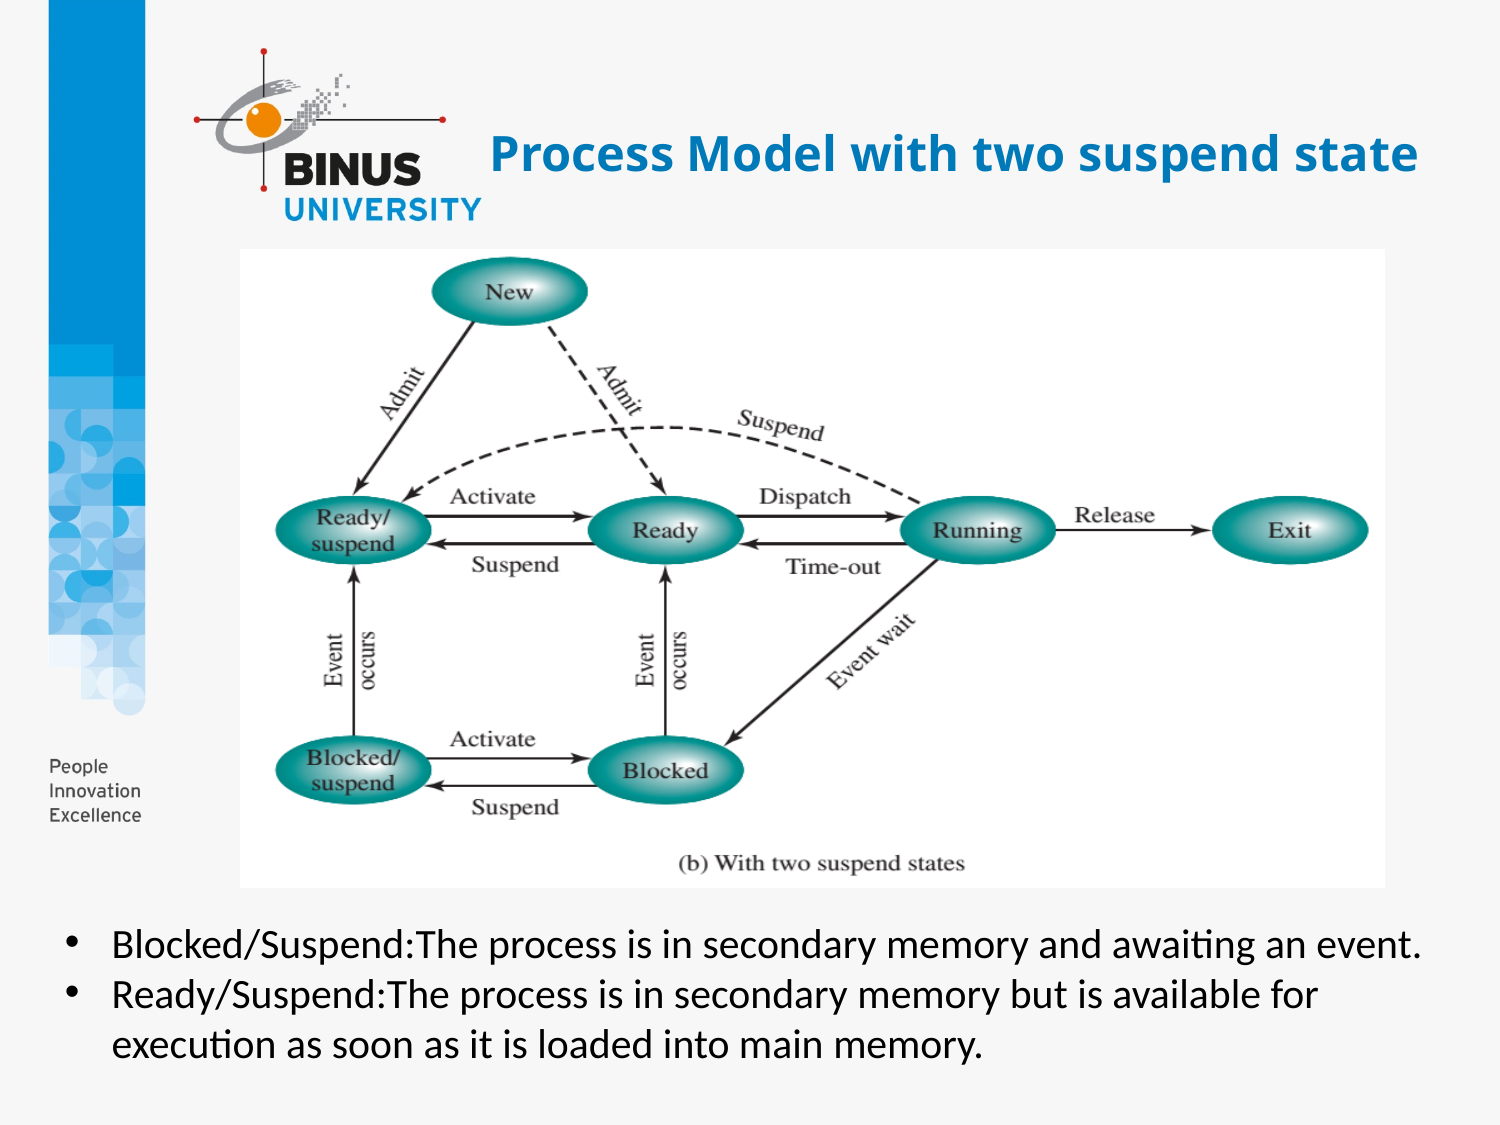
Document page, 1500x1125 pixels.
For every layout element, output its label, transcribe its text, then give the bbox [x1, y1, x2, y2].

title Process Model with two suspend state [474, 87, 1438, 218]
picture [0, 0, 1500, 888]
text_box Blocked/Suspend:The process is in secondary memory and awaiting an event. Ready/Suspend:The process is in secondary memory but is available for execution as soon as it is loaded into main memory. [49, 909, 1475, 1074]
